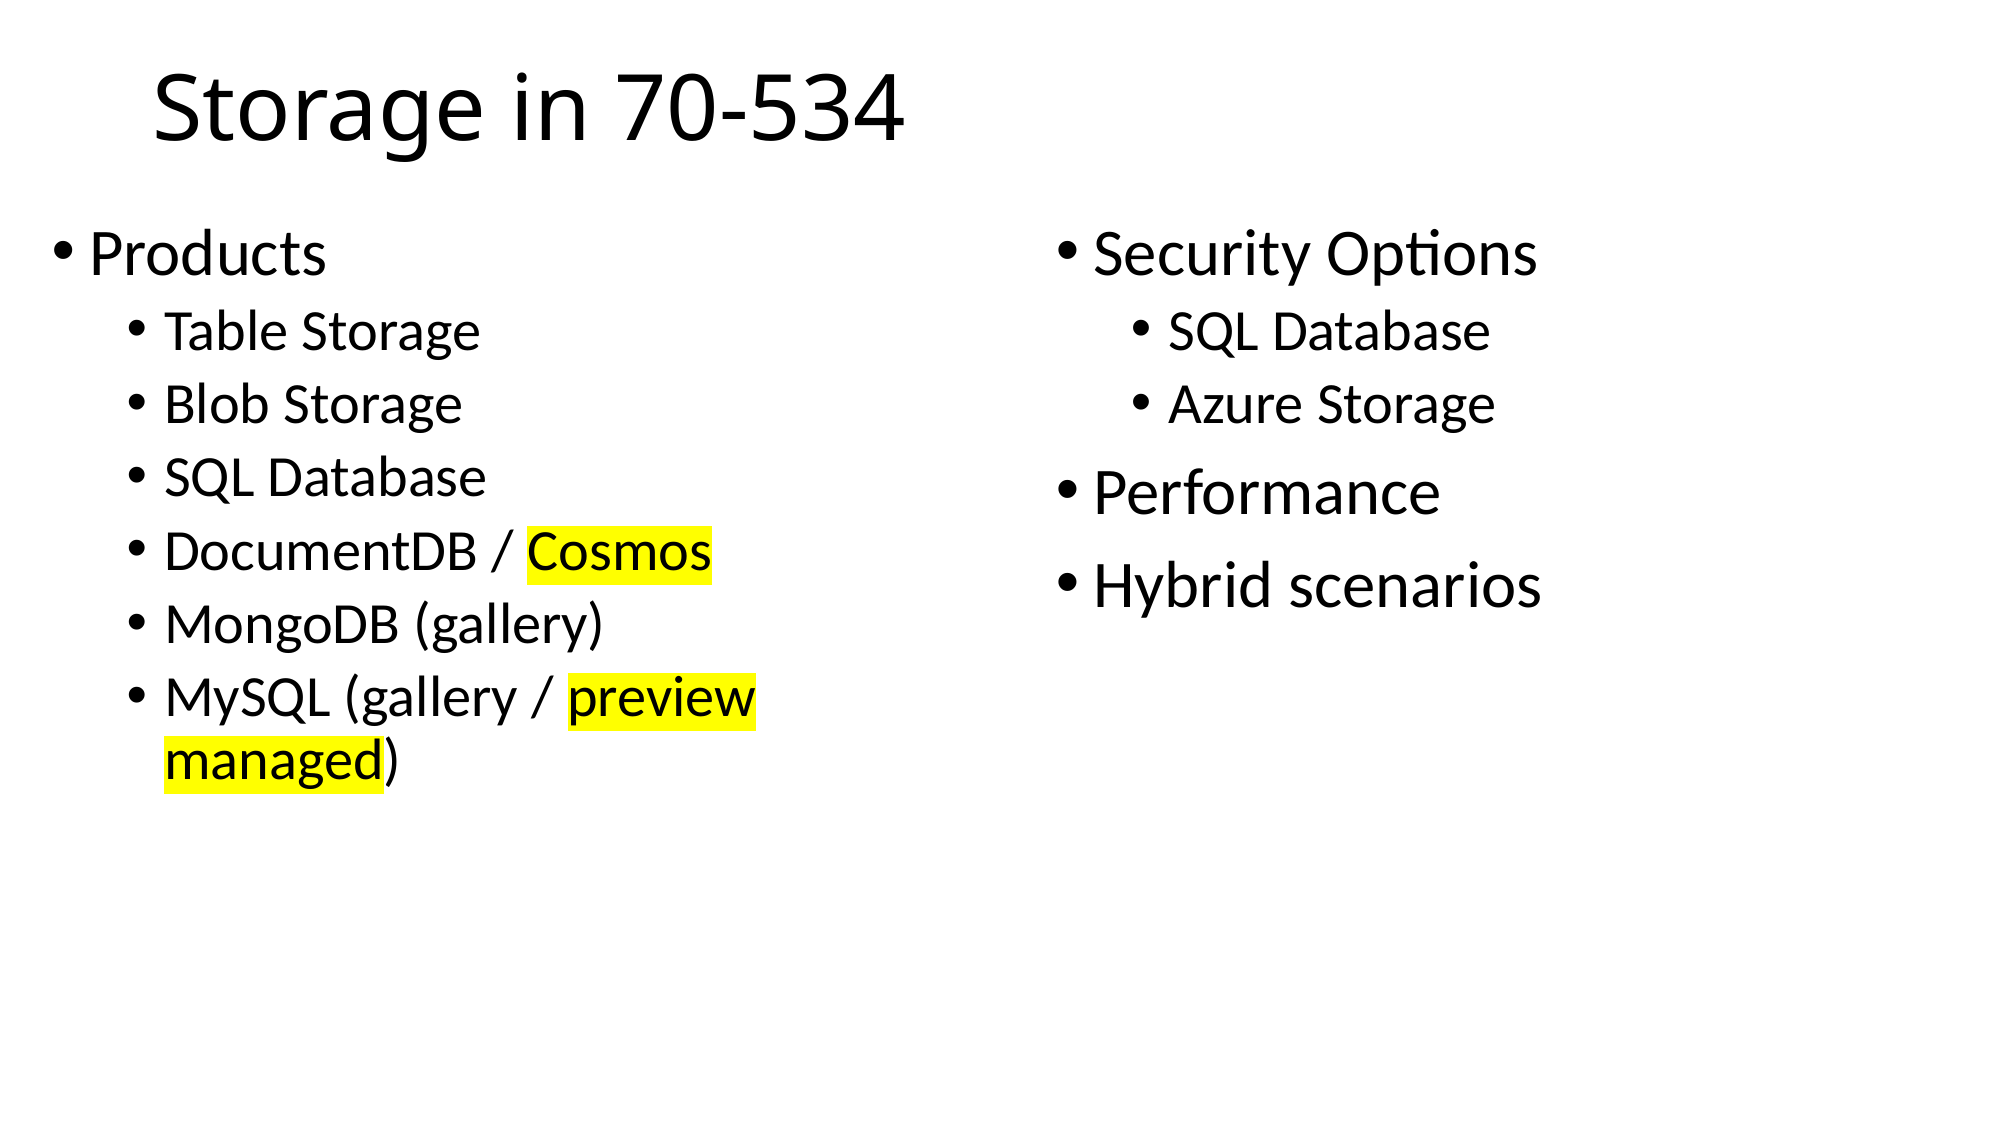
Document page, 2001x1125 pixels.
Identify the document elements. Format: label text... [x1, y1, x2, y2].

title Storage in 70-534 [137, 36, 1863, 185]
list Products Table Storage Blob Storage SQL Database DocumentDB / Cosmos MongoDB (gallery) MySQL (gallery / preview managed) [36, 209, 972, 1025]
list Security Options SQL Database Azure Storage Performance Hybrid scenarios [1040, 209, 1976, 1025]
